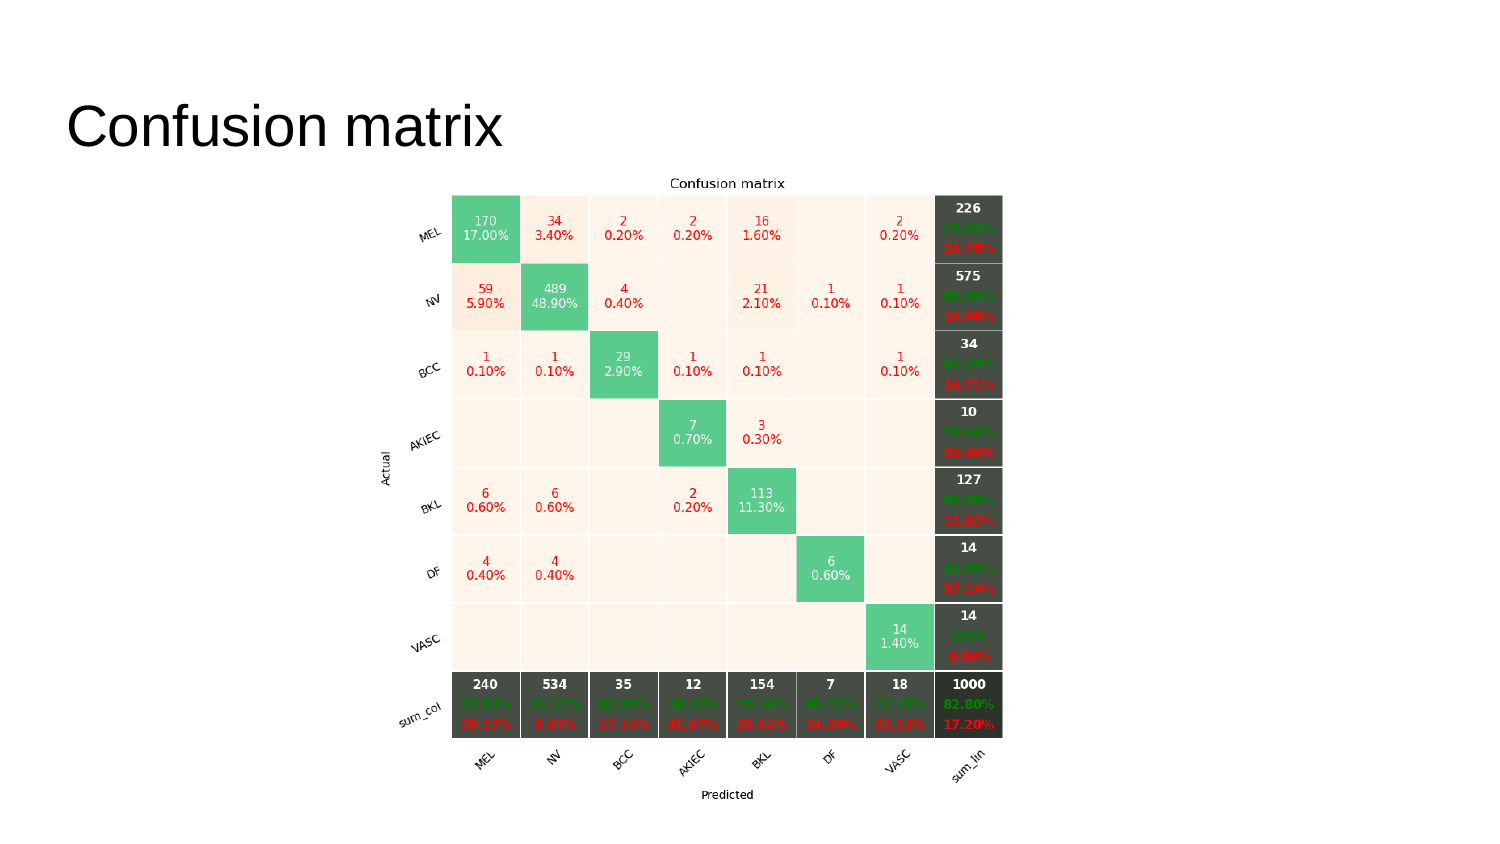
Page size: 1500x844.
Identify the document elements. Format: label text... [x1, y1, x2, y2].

picture [369, 166, 1016, 813]
title Confusion matrix [51, 72, 1449, 167]
